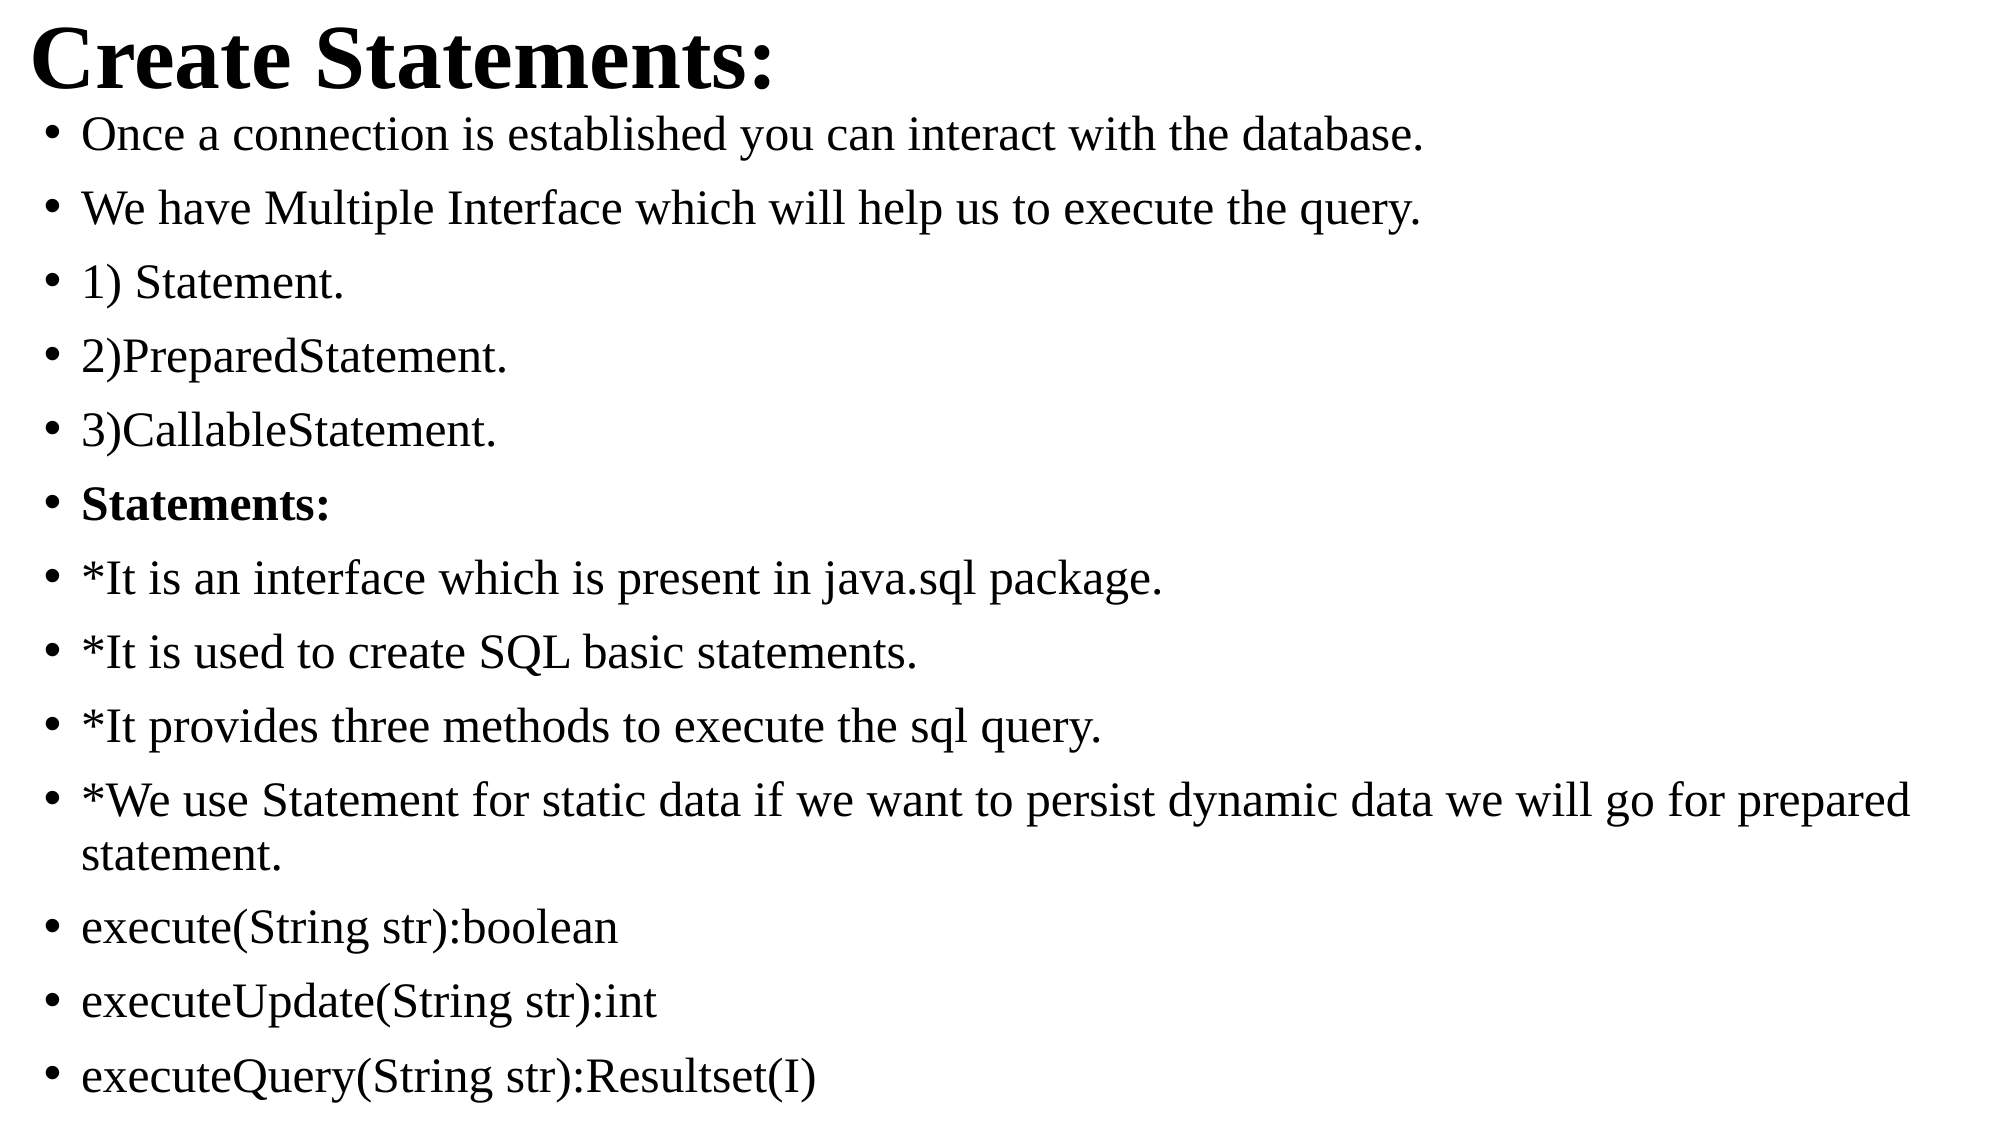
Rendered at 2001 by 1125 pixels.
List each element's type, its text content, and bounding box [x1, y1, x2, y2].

list Once a connection is established you can interact with the database. We have Multiple Interface which will help us to execute the query. 1) Statement. 2)PreparedStatement. 3)CallableStatement. Statements: *It is an interface which is present in java.sql package. *It is used to create SQL basic statements. *It provides three methods to execute the sql query. *We use Statement for static data if we want to persist dynamic data we will go for prepared statement. execute(String str):boolean executeUpdate(String str):int executeQuery(String str):Resultset(I) [28, 100, 1976, 1112]
title Create Statements: [14, 0, 2000, 117]
